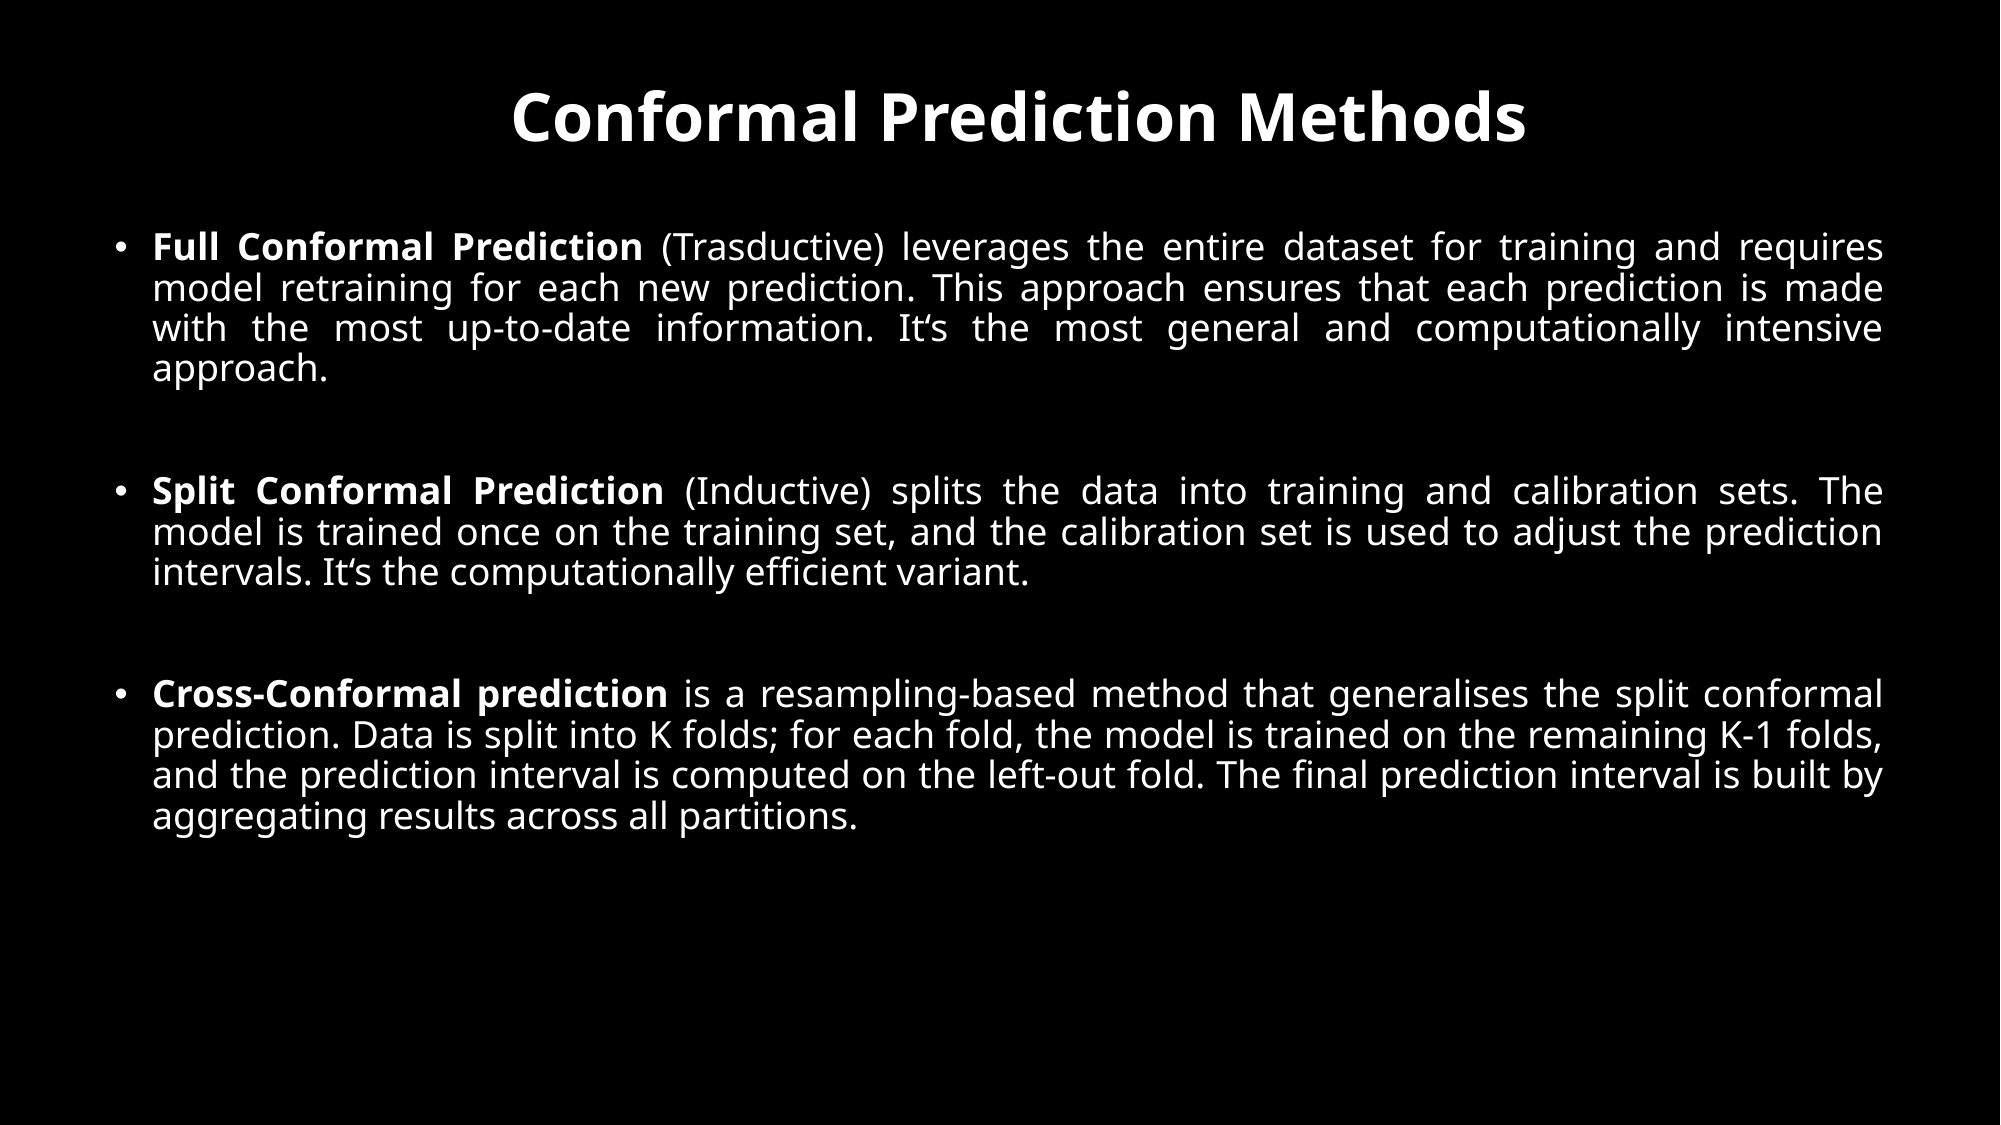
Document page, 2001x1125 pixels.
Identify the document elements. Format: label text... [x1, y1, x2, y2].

text_box Full Conformal Prediction (Trasductive) leverages the entire dataset for training and requires model retraining for each new prediction. This approach ensures that each prediction is made with the most up-to-date information. It‘s the most general and computationally intensive approach. Split Conformal Prediction (Inductive) splits the data into training and calibration sets. The model is trained once on the training set, and the calibration set is used to adjust the prediction intervals. It‘s the computationally efficient variant. Cross-Conformal prediction is a resampling-based method that generalises the split conformal prediction. Data is split into K folds; for each fold, the model is trained on the remaining K-1 folds, and the prediction interval is computed on the left-out fold. The final prediction interval is built by aggregating results across all partitions. [99, 220, 1900, 977]
text_box Conformal Prediction Methods [121, 84, 1918, 146]
